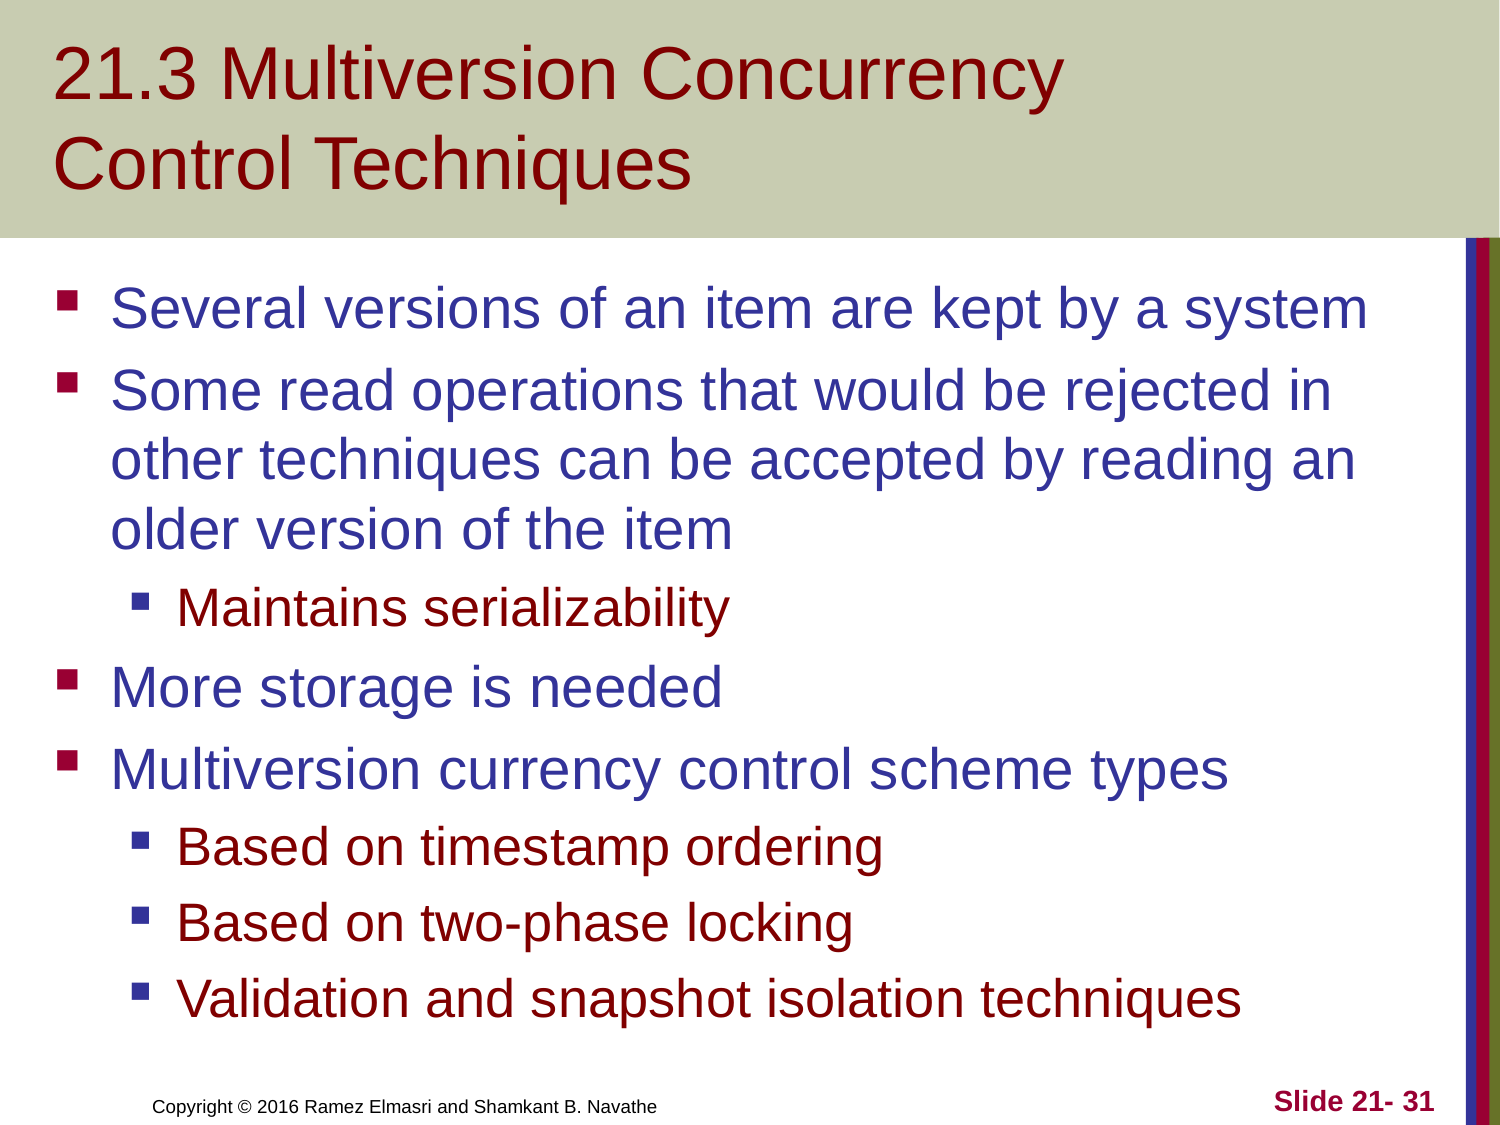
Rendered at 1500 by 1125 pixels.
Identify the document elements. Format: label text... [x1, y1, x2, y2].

list Several versions of an item are kept by a system Some read operations that would be rejected in other techniques can be accepted by reading an older version of the item Maintains serializability More storage is needed Multiversion currency control scheme types Based on timestamp ordering Based on two-phase locking Validation and snapshot isolation techniques [39, 262, 1400, 1013]
slide_number Slide 21- 31 [1137, 1049, 1451, 1125]
title 21.3 Multiversion Concurrency Control Techniques [37, 49, 1317, 213]
